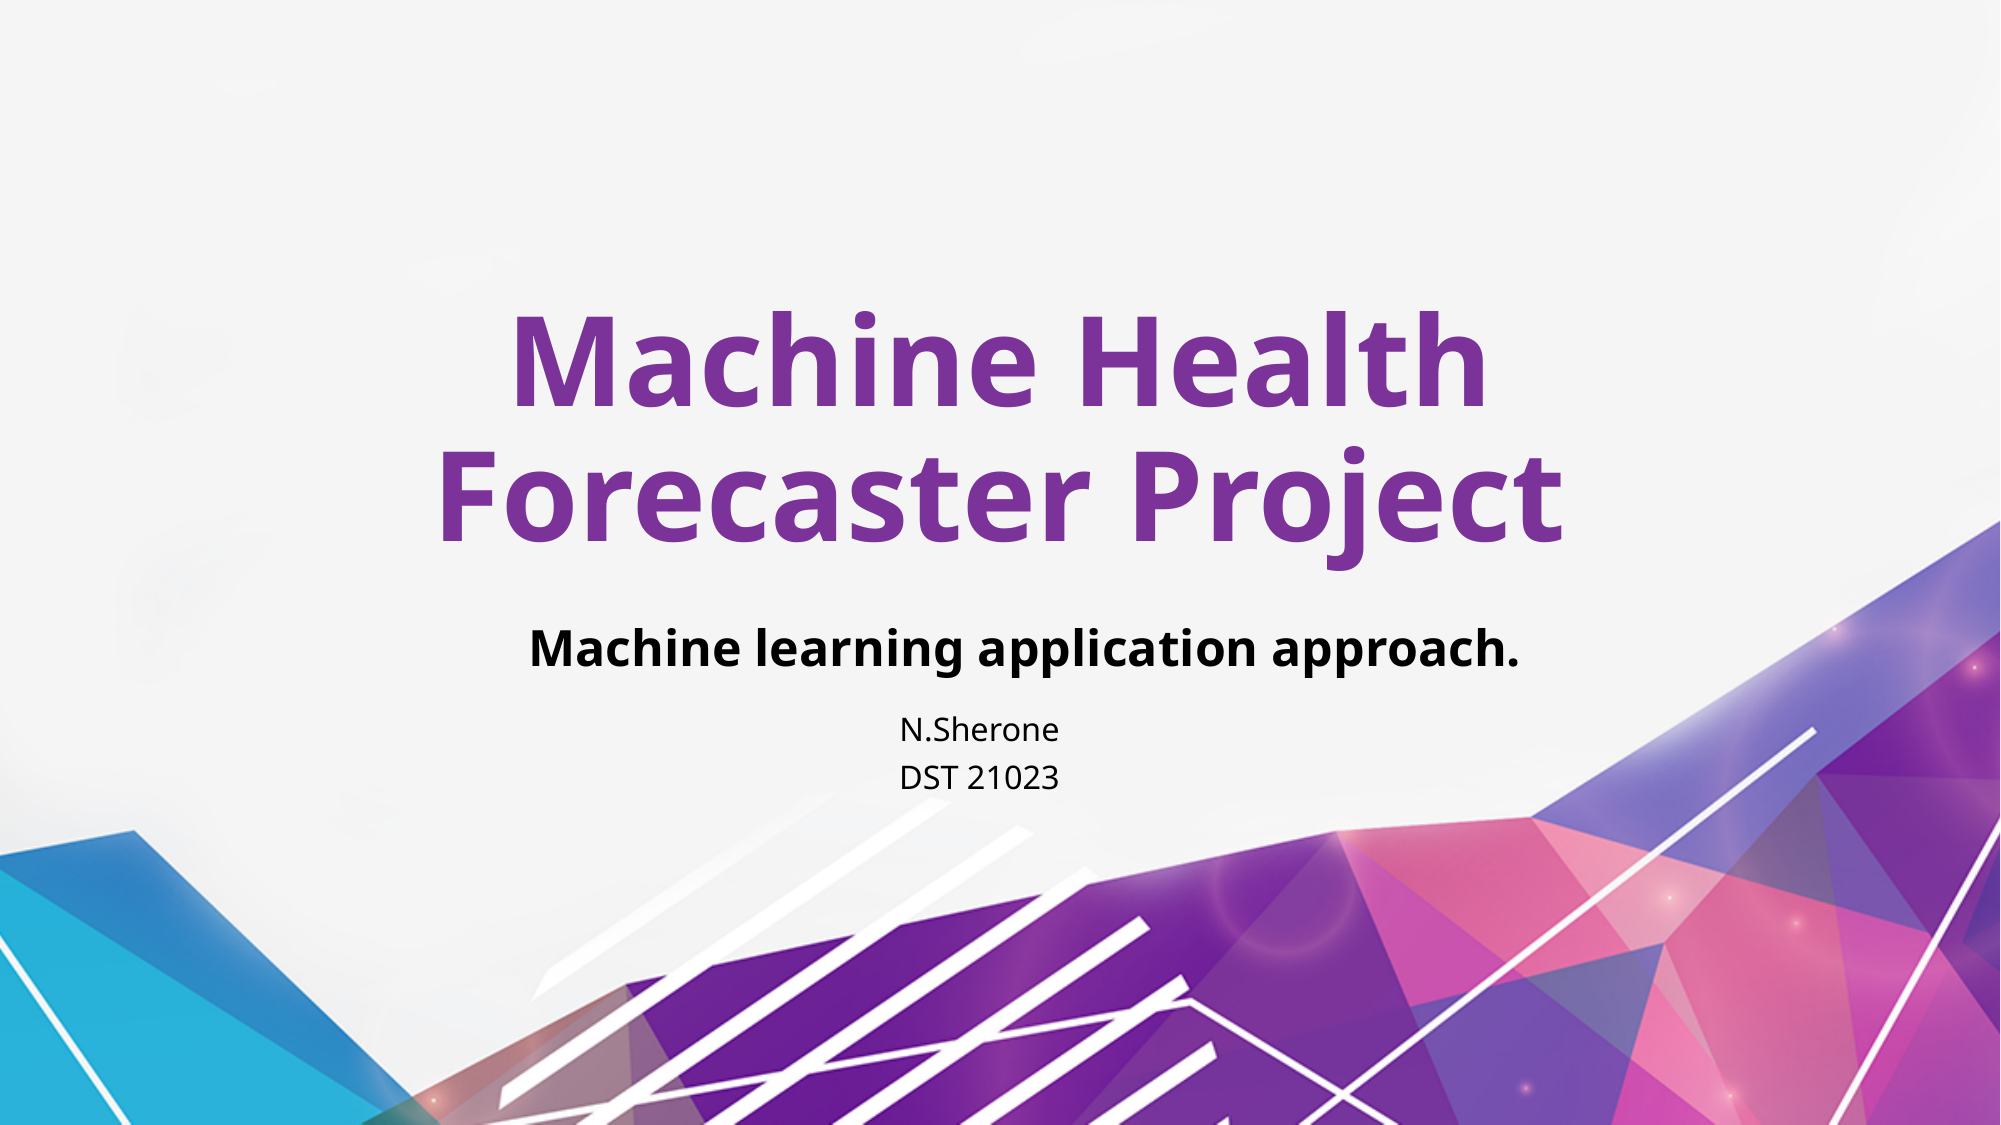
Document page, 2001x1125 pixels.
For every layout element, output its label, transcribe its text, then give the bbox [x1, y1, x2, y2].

title Machine Health Forecaster Project [249, 287, 1750, 576]
text_box Machine learning application approach. [274, 615, 1775, 715]
subtitle N.Sherone DST 21023 [441, 715, 1518, 805]
picture [0, 0, 2001, 1125]
